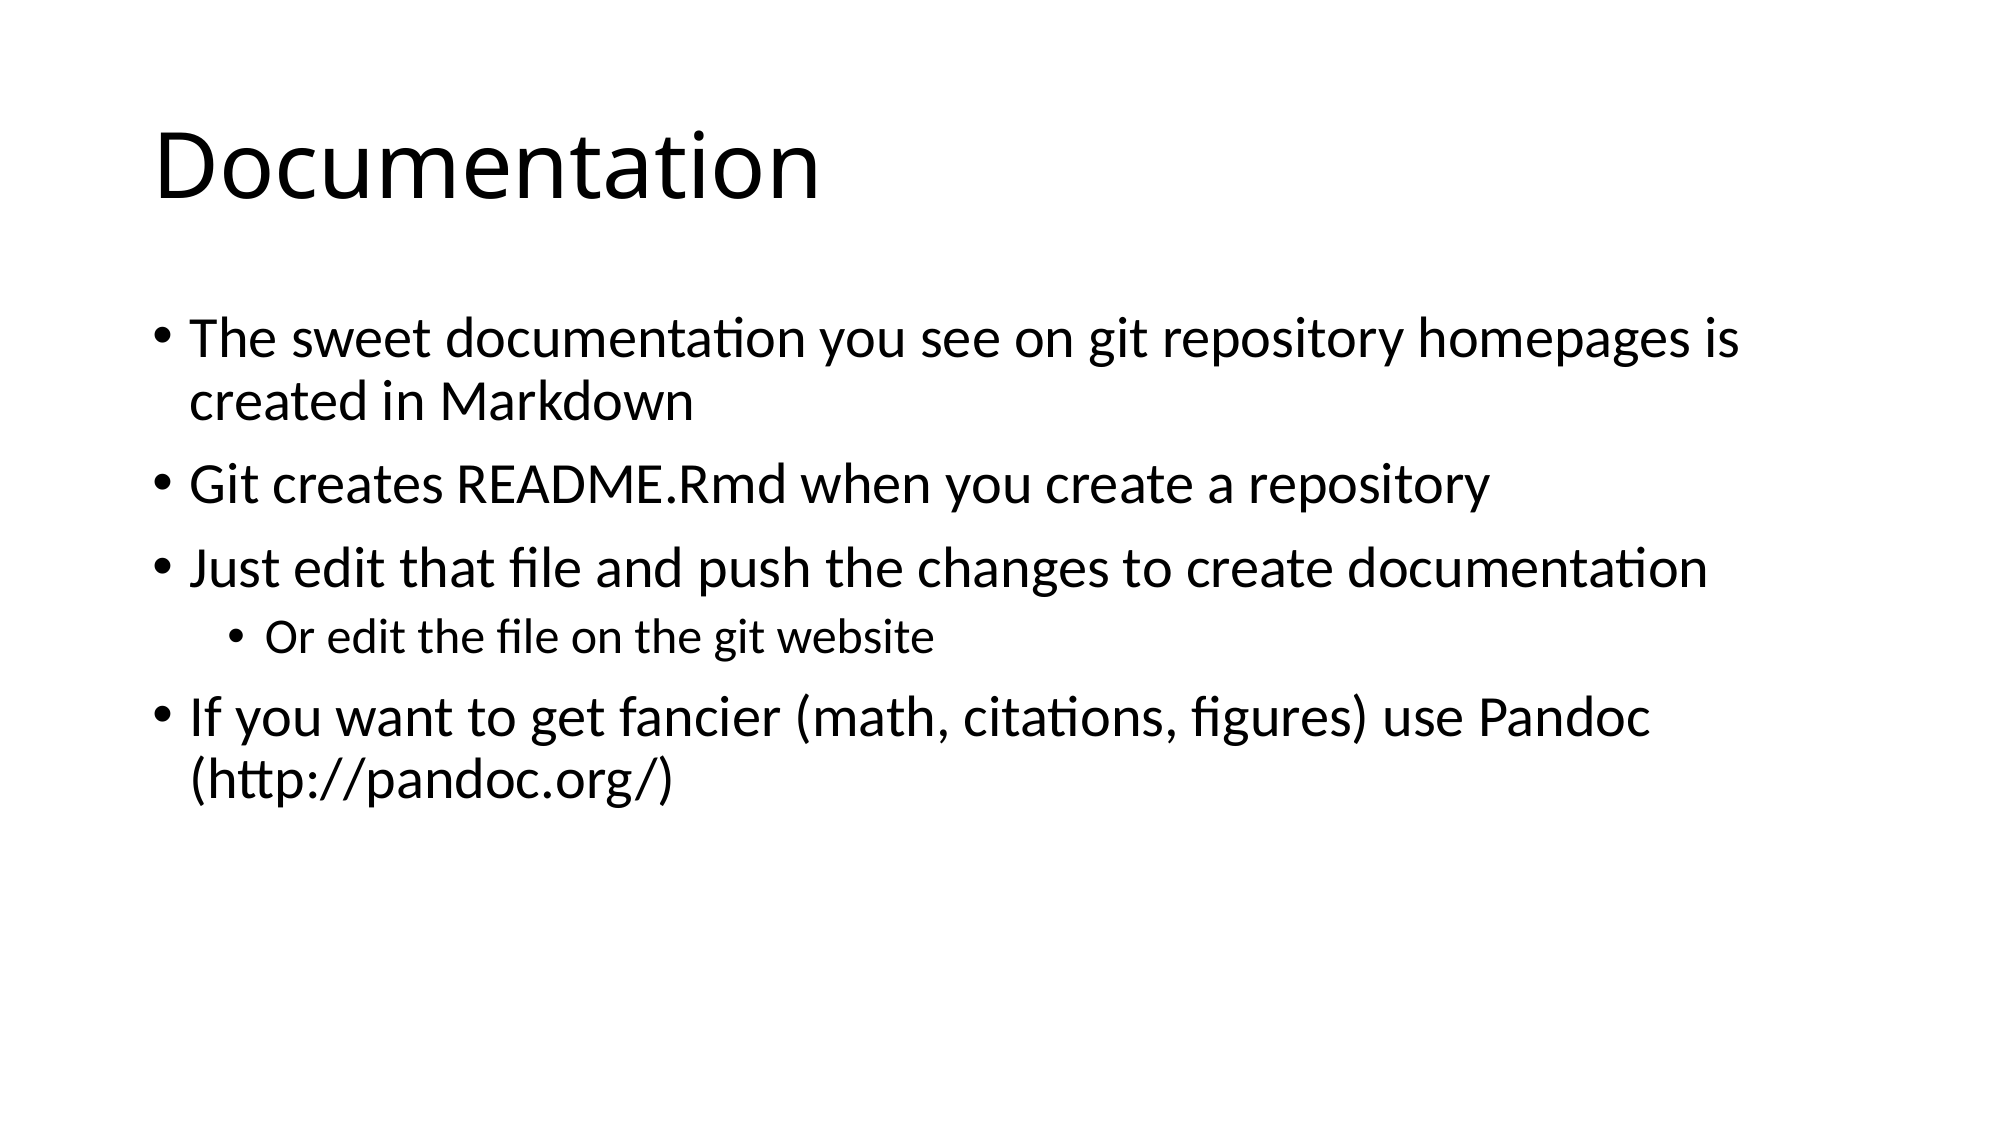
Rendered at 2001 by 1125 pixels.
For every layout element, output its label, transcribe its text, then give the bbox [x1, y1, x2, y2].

title Documentation [137, 59, 1863, 278]
list The sweet documentation you see on git repository homepages is created in Markdown Git creates README.Rmd when you create a repository Just edit that file and push the changes to create documentation Or edit the file on the git website If you want to get fancier (math, citations, figures) use Pandoc (http://pandoc.org/) [137, 299, 1863, 1014]
